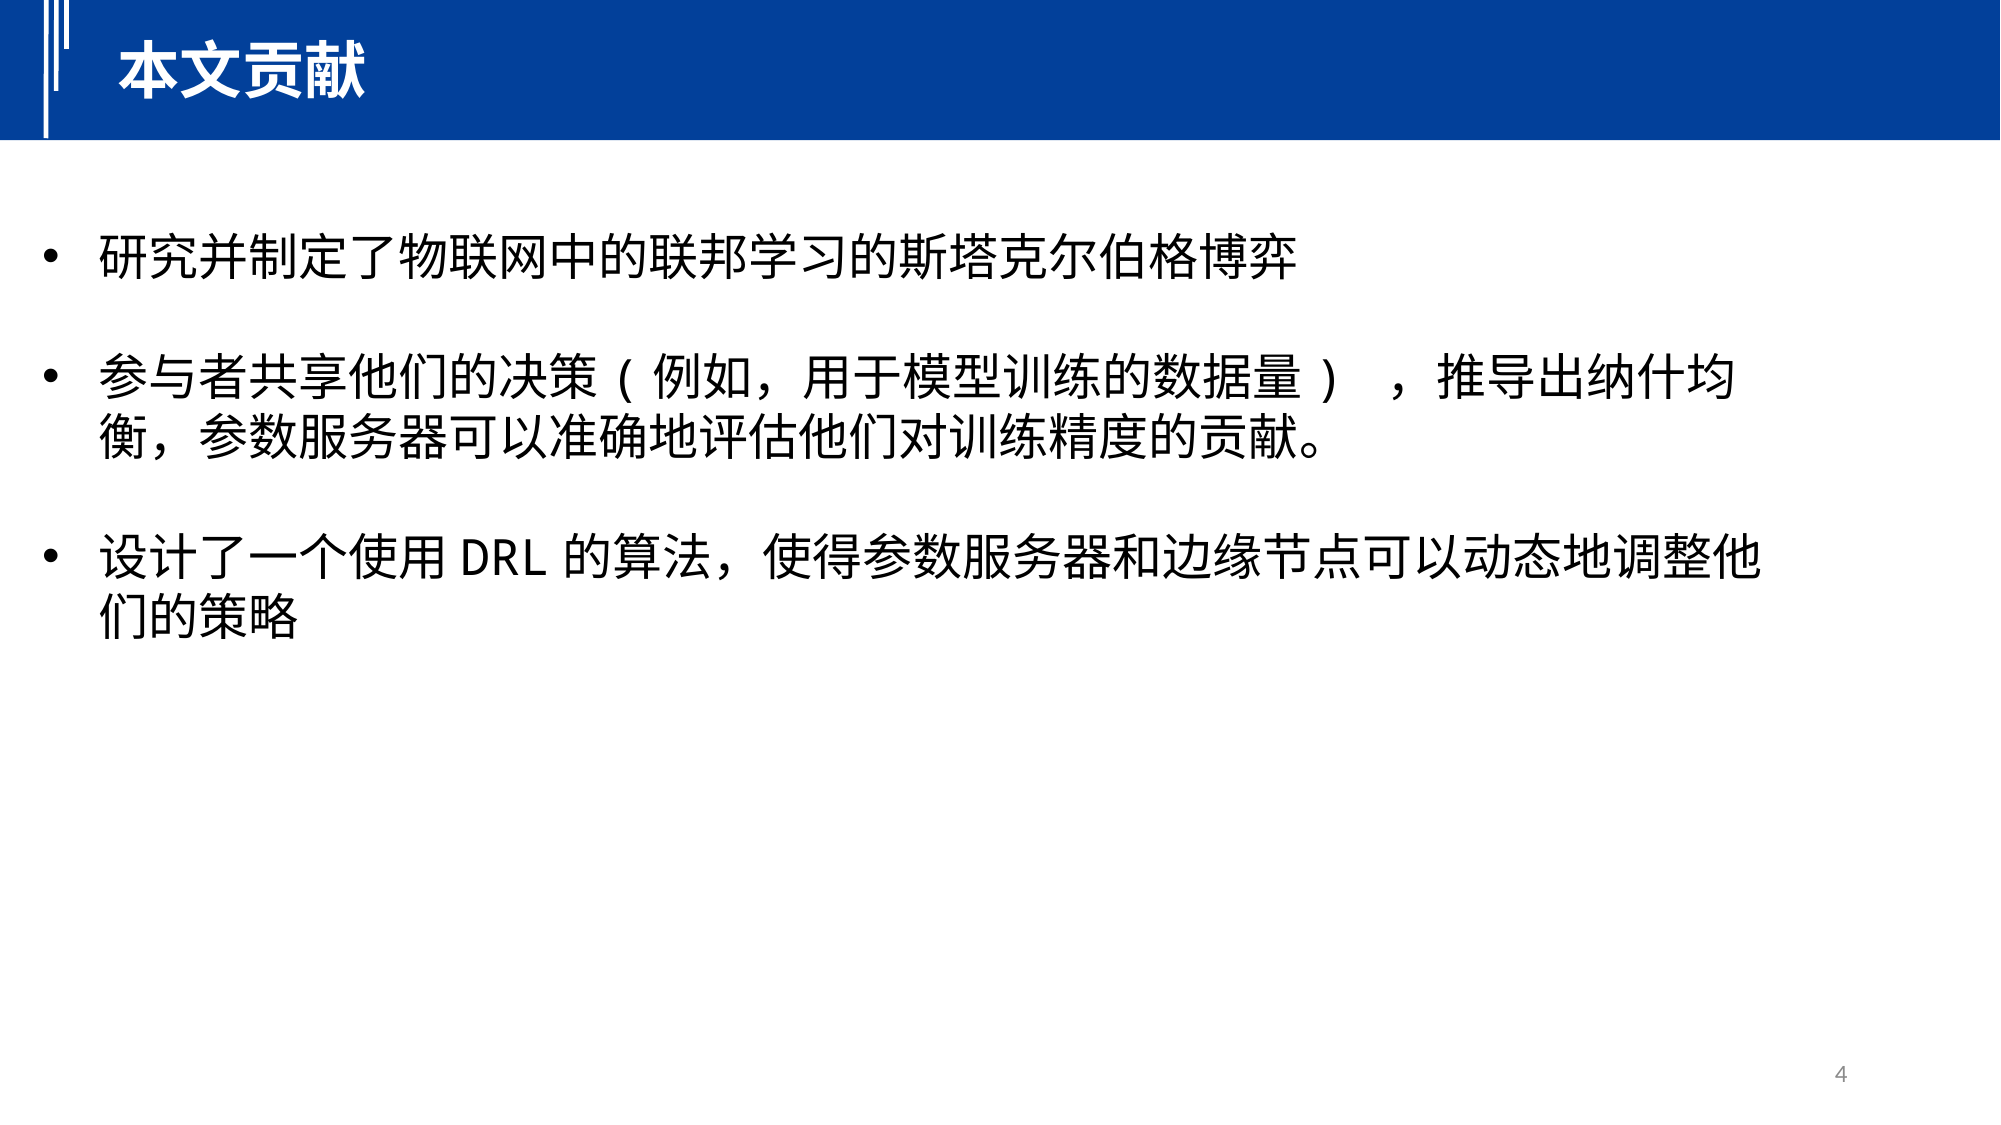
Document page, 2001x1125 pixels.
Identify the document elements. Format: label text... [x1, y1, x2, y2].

text_box 本文贡献 [102, 23, 847, 114]
text_box 研究并制定了物联网中的联邦学习的斯塔克尔伯格博弈 参与者共享他们的决策(例如，用于模型训练的数据量) ，推导出纳什均衡，参数服务器可以准确地评估他们对训练精度的贡献。 设计了一个使用DRL的算法，使得参数服务器和边缘节点可以动态地调整他们的策略 [27, 218, 1792, 714]
slide_number 4 [1412, 1042, 1863, 1103]
text_box [0, 0, 2000, 141]
